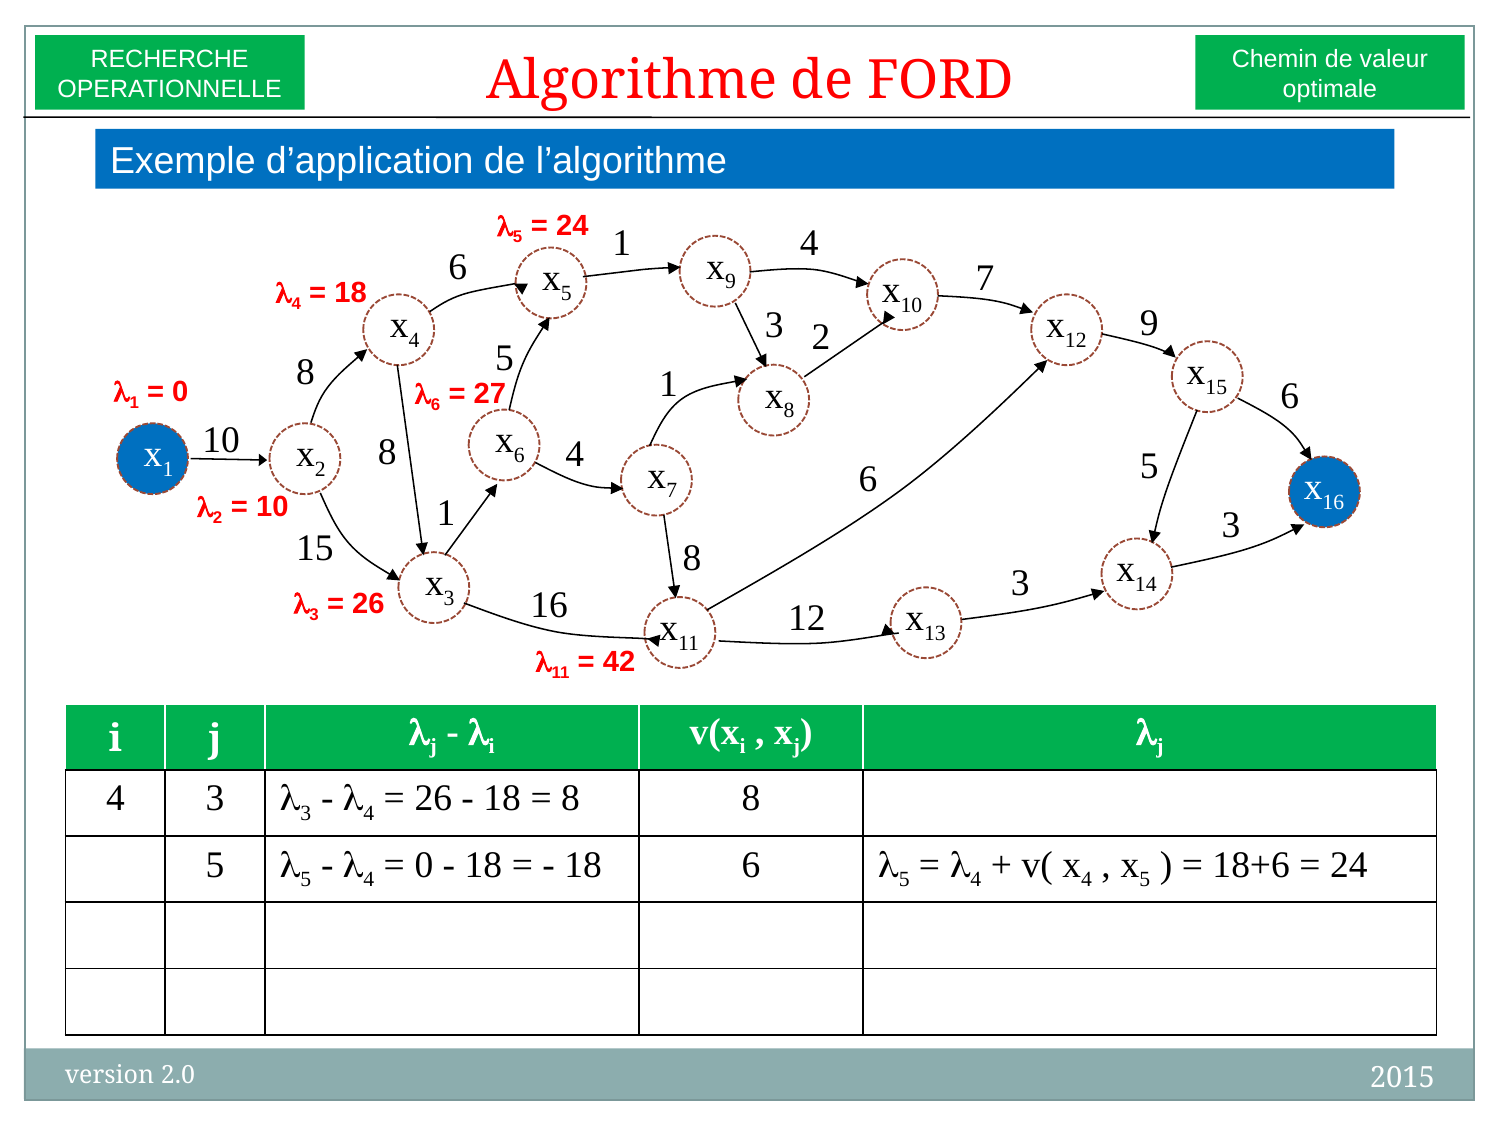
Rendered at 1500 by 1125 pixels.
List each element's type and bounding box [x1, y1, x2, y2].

table_cell [266, 903, 638, 968]
table_cell [640, 903, 862, 968]
table_cell [864, 969, 1436, 1034]
table_cell [266, 771, 638, 835]
table_cell [66, 771, 164, 835]
table_cell [166, 903, 264, 968]
table_cell [864, 903, 1436, 968]
table_header [166, 705, 264, 769]
text_box [1195, 35, 1465, 110]
table_cell [266, 969, 638, 1034]
footer [50, 1051, 638, 1112]
table_cell [640, 771, 862, 835]
table_header [864, 705, 1436, 769]
table_cell [640, 837, 862, 901]
table_cell [266, 837, 638, 901]
text_box [95, 128, 1395, 189]
slide_number [950, 1050, 1450, 1111]
table_header [640, 705, 862, 769]
text_box [35, 35, 305, 110]
table_cell [66, 903, 164, 968]
title [316, 37, 1184, 116]
table_cell [166, 969, 264, 1034]
table_header [266, 705, 638, 769]
table_header [66, 705, 164, 769]
table_cell [166, 837, 264, 901]
table_cell [640, 969, 862, 1034]
table_cell [864, 837, 1436, 901]
text_box [90, 199, 1372, 690]
table_cell [166, 771, 264, 835]
table_cell [66, 969, 164, 1034]
table_cell [864, 771, 1436, 835]
table_cell [66, 837, 164, 901]
